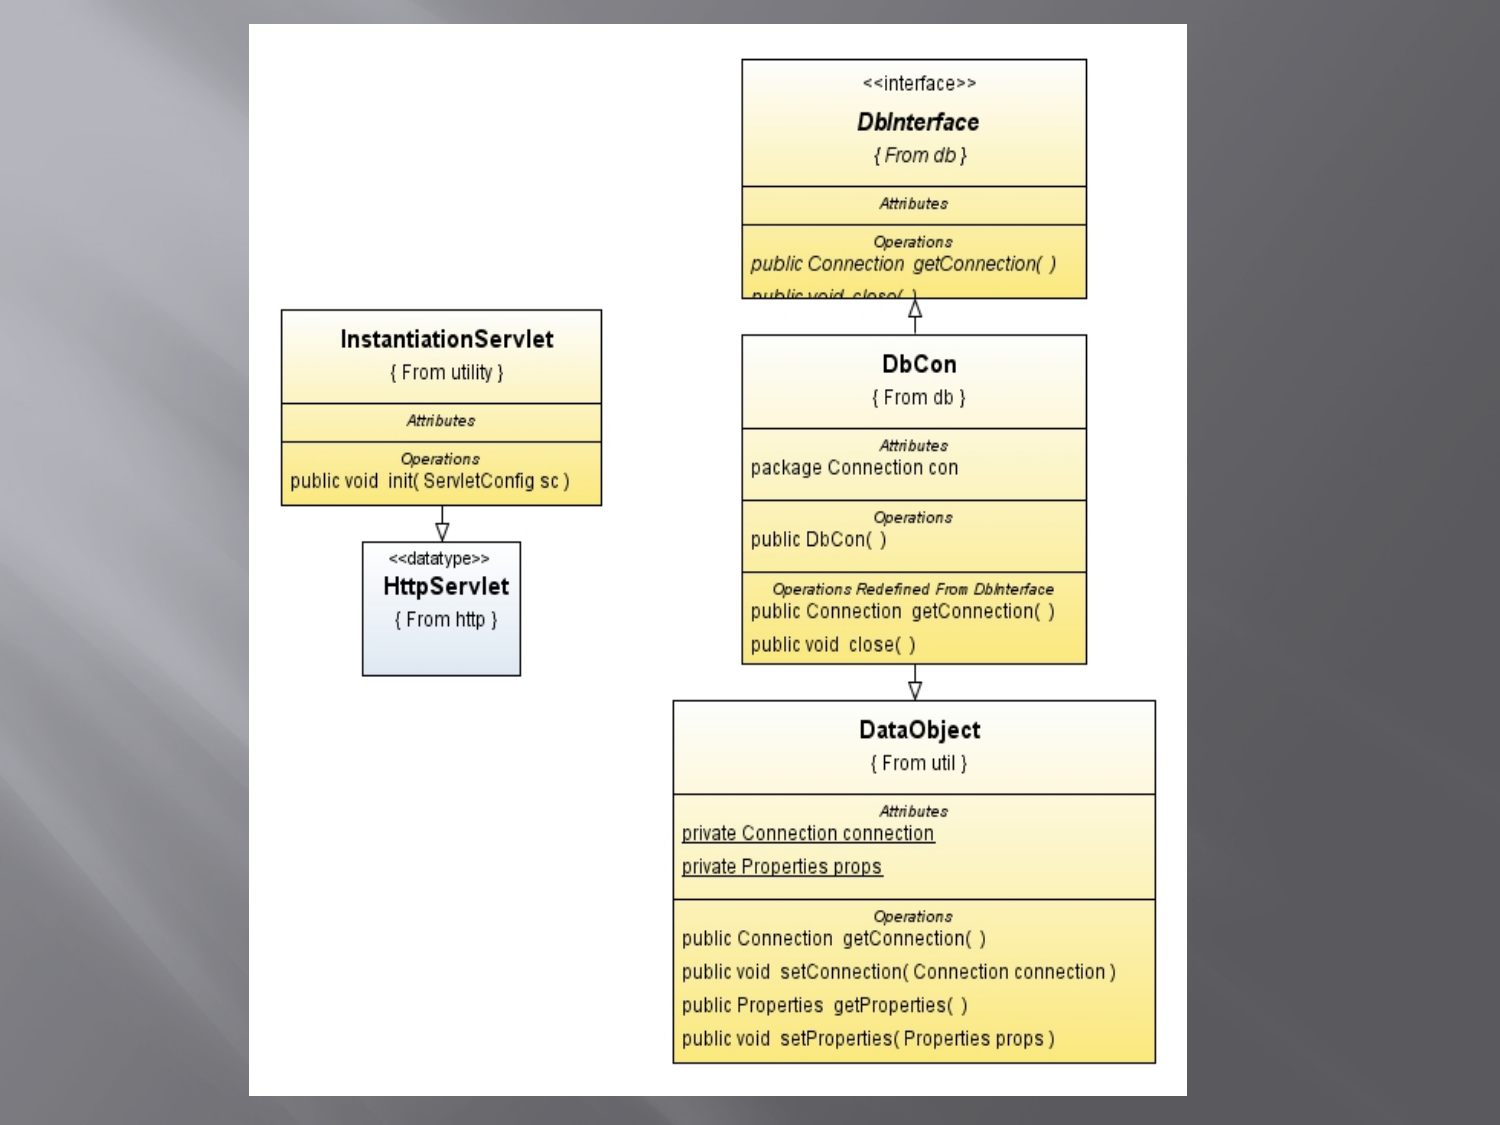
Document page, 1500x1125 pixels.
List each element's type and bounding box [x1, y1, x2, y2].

picture [249, 24, 1188, 1096]
